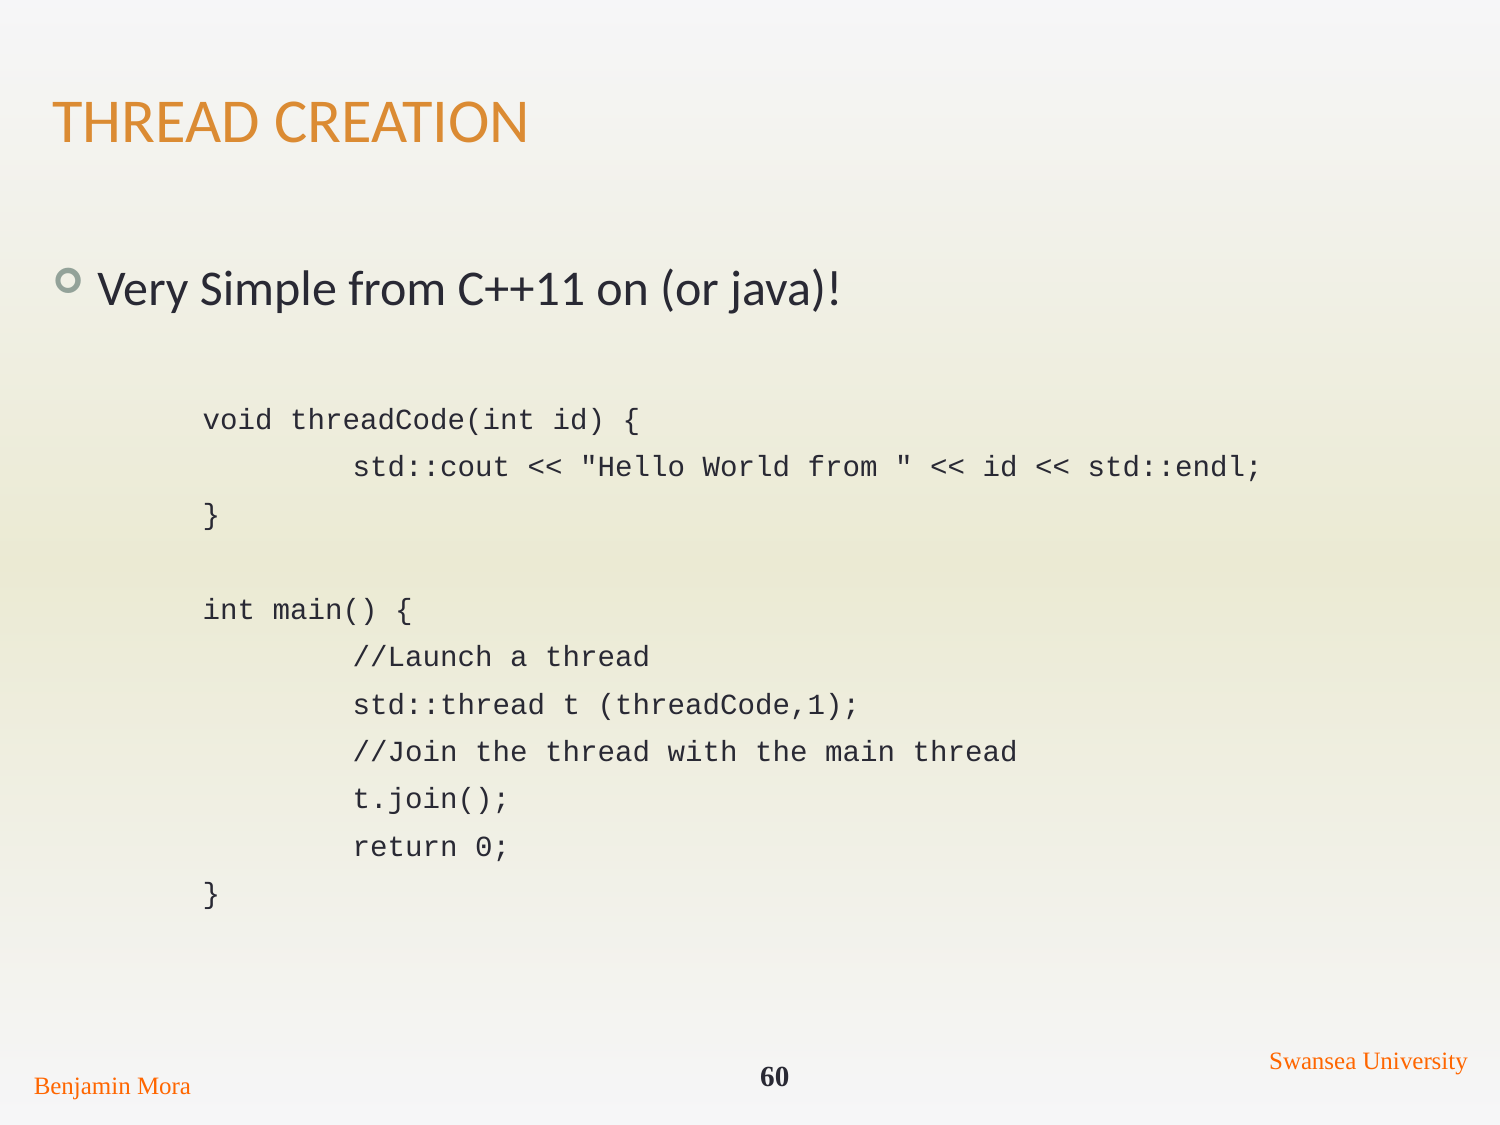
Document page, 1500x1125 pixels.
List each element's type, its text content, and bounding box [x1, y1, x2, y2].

title Thread Creation [37, 24, 1463, 163]
list Very Simple from C++11 on (or java)! void threadCode(int id) { std::cout << "Hello World from " << id << std::endl; } int main() { //Launch a thread std::thread t (threadCode,1); //Join the thread with the main thread t.join(); return 0; } [37, 174, 1463, 1038]
text_box 60 [675, 1049, 875, 1100]
text_box Benjamin Mora [12, 1062, 213, 1108]
text_box Swansea University [1249, 1037, 1488, 1083]
